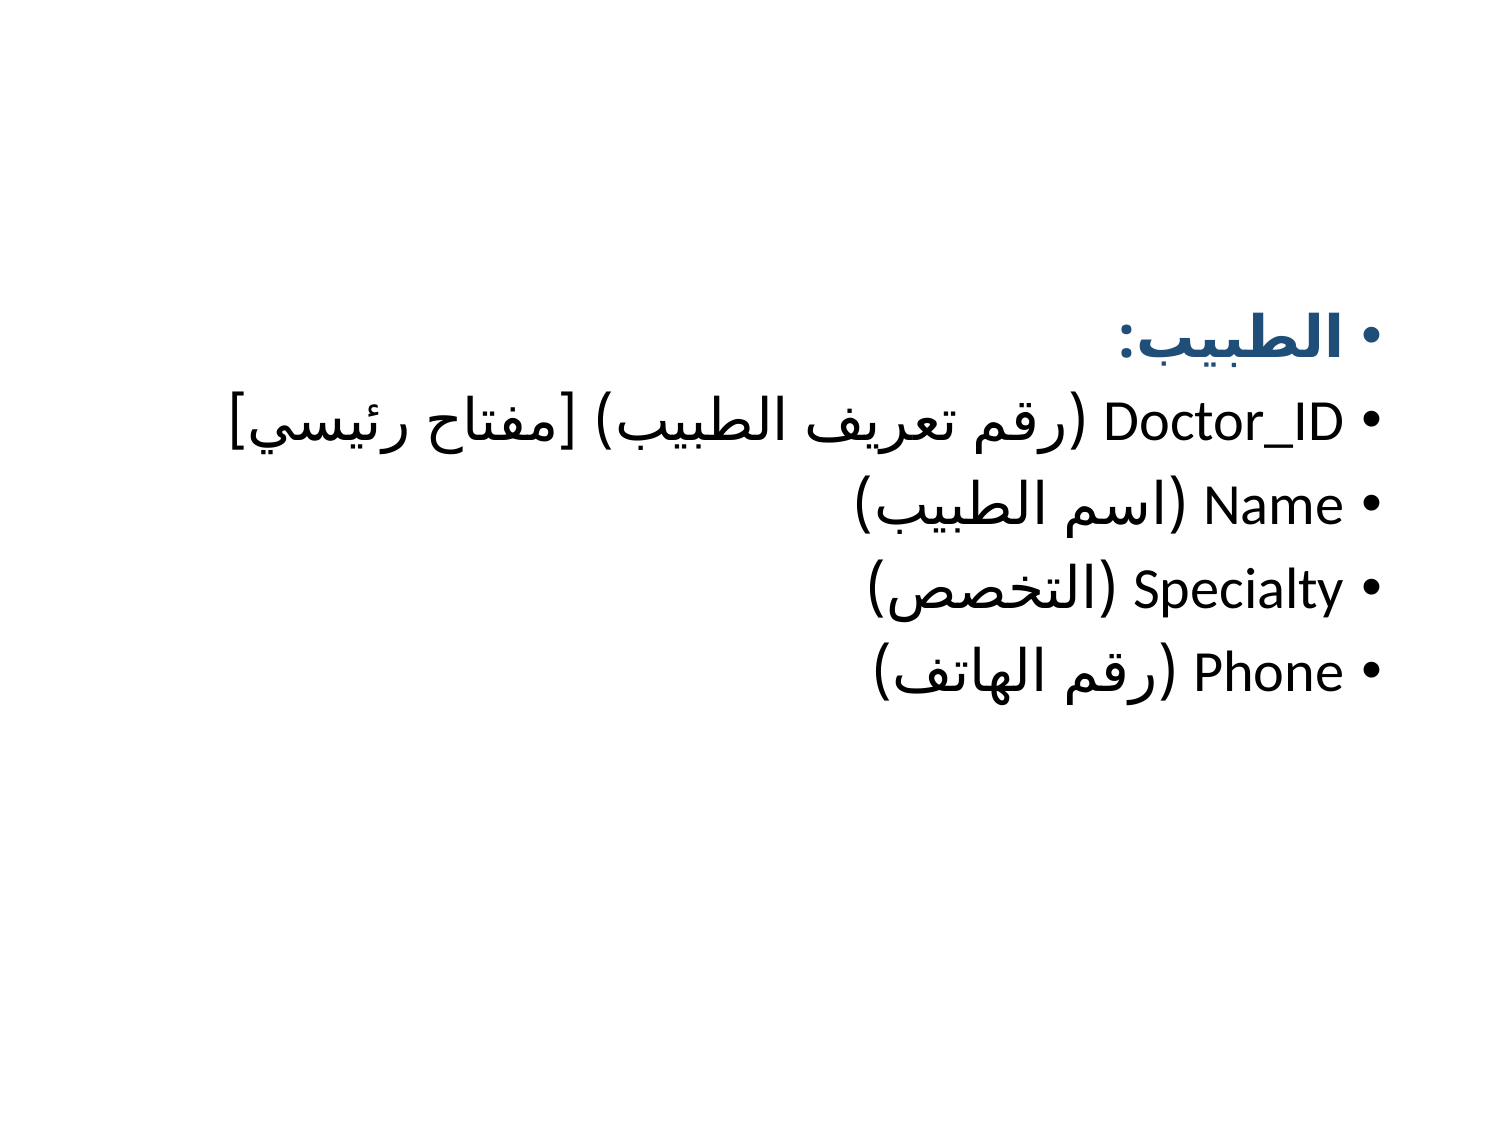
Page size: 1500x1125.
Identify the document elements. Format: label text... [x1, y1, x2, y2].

list الطبيب: Doctor_ID (رقم تعريف الطبيب) [مفتاح رئيسي] Name (اسم الطبيب) Specialty (التخصص) Phone (رقم الهاتف) [103, 299, 1397, 1014]
